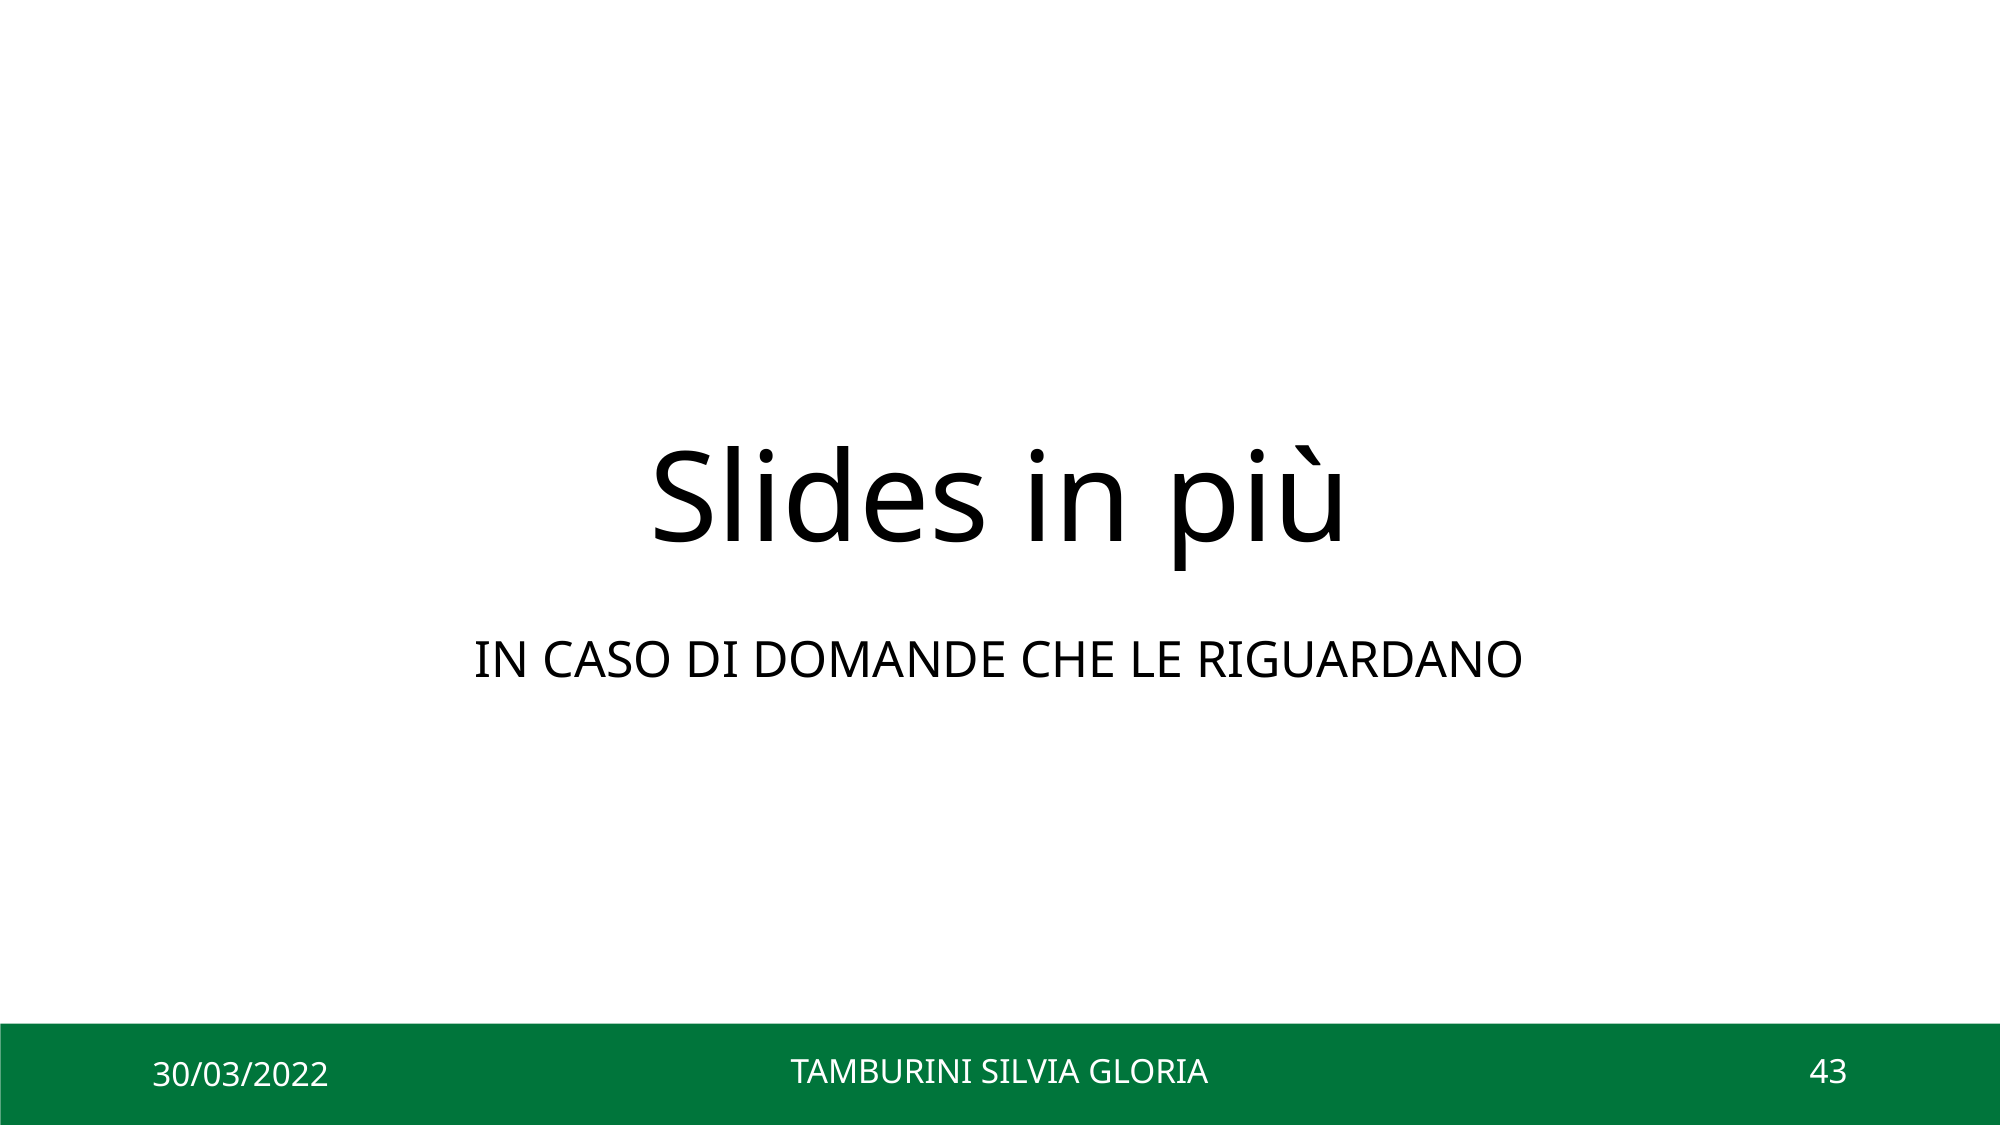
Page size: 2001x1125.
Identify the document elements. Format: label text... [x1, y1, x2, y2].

footer TAMBURINI SILVIA GLORIA [662, 1042, 1338, 1103]
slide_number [137, 1042, 588, 1103]
slide_number 43 [1412, 1042, 1863, 1103]
title Slides in più [249, 184, 1750, 576]
subtitle IN CASO DI DOMANDE CHE LE RIGUARDANO [249, 627, 1750, 899]
